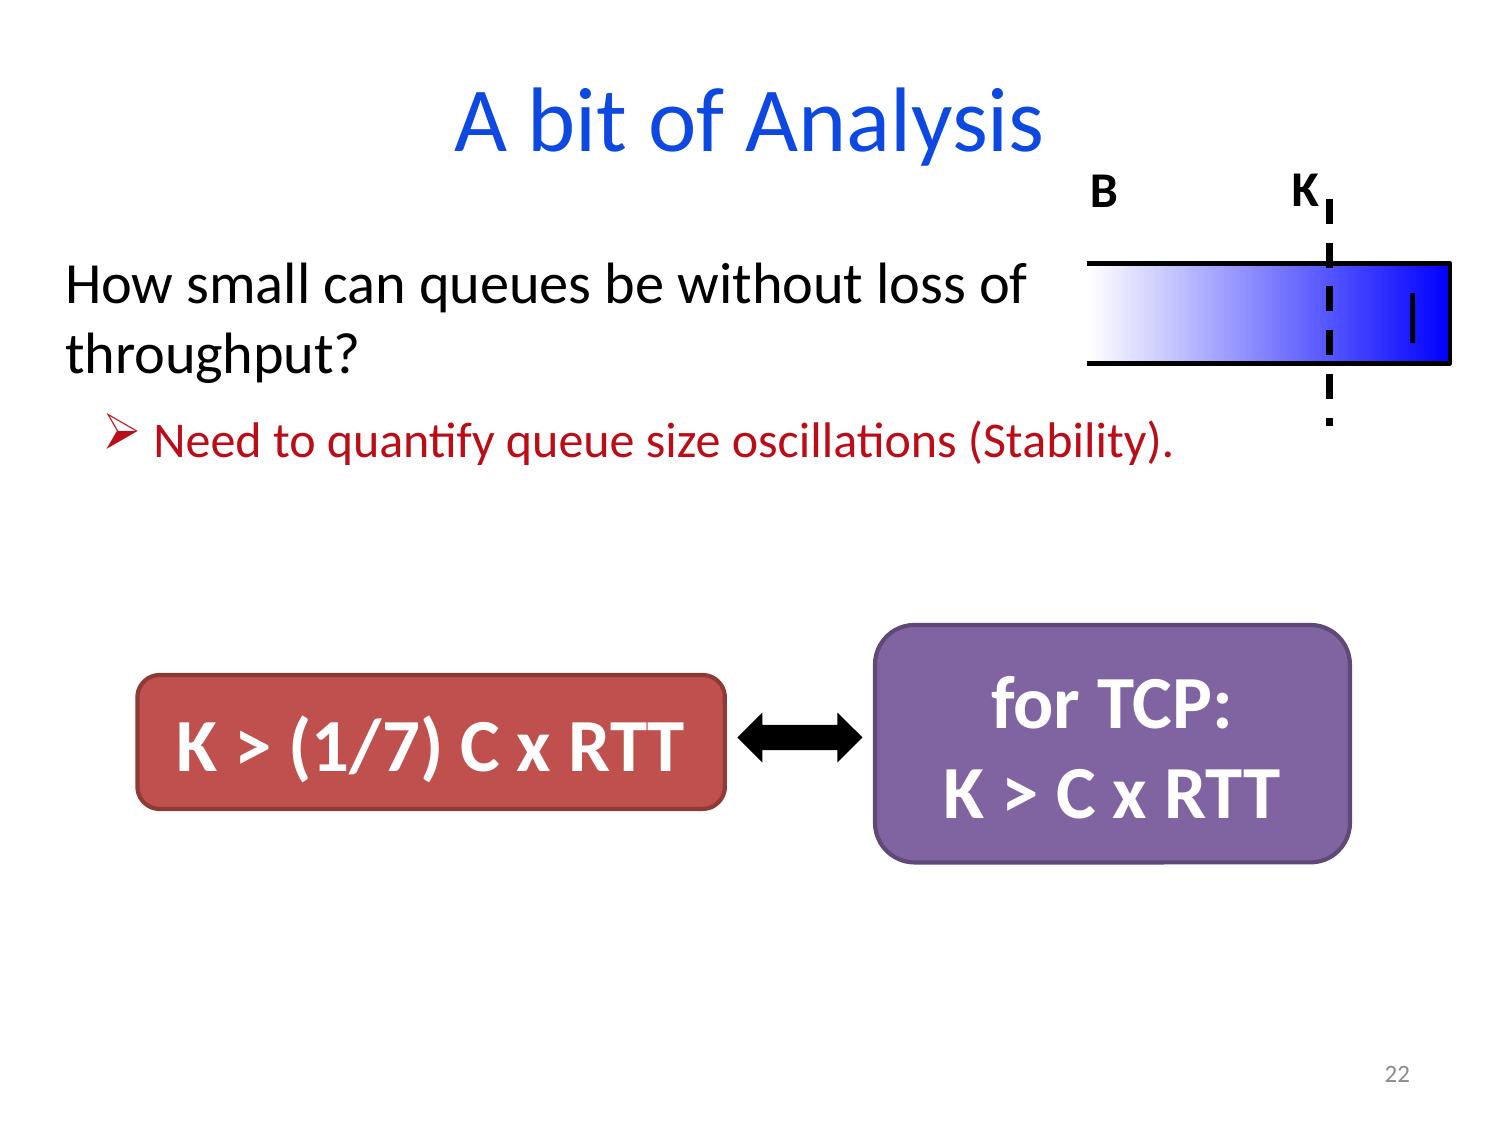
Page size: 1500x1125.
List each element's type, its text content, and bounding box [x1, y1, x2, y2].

text_box [735, 710, 865, 765]
title A bit of Analysis [75, 21, 1425, 209]
list How small can queues be without loss of throughput? [50, 237, 1088, 513]
text_box B [1074, 149, 1136, 225]
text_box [1087, 262, 1451, 364]
text_box K > (1/7) C x RTT [135, 672, 727, 812]
slide_number 22 [1074, 1042, 1425, 1103]
text_box K [1276, 149, 1338, 224]
text_box for TCP: K > C x RTT [872, 622, 1353, 865]
text_box Need to quantify queue size oscillations (Stability). [87, 399, 1238, 475]
